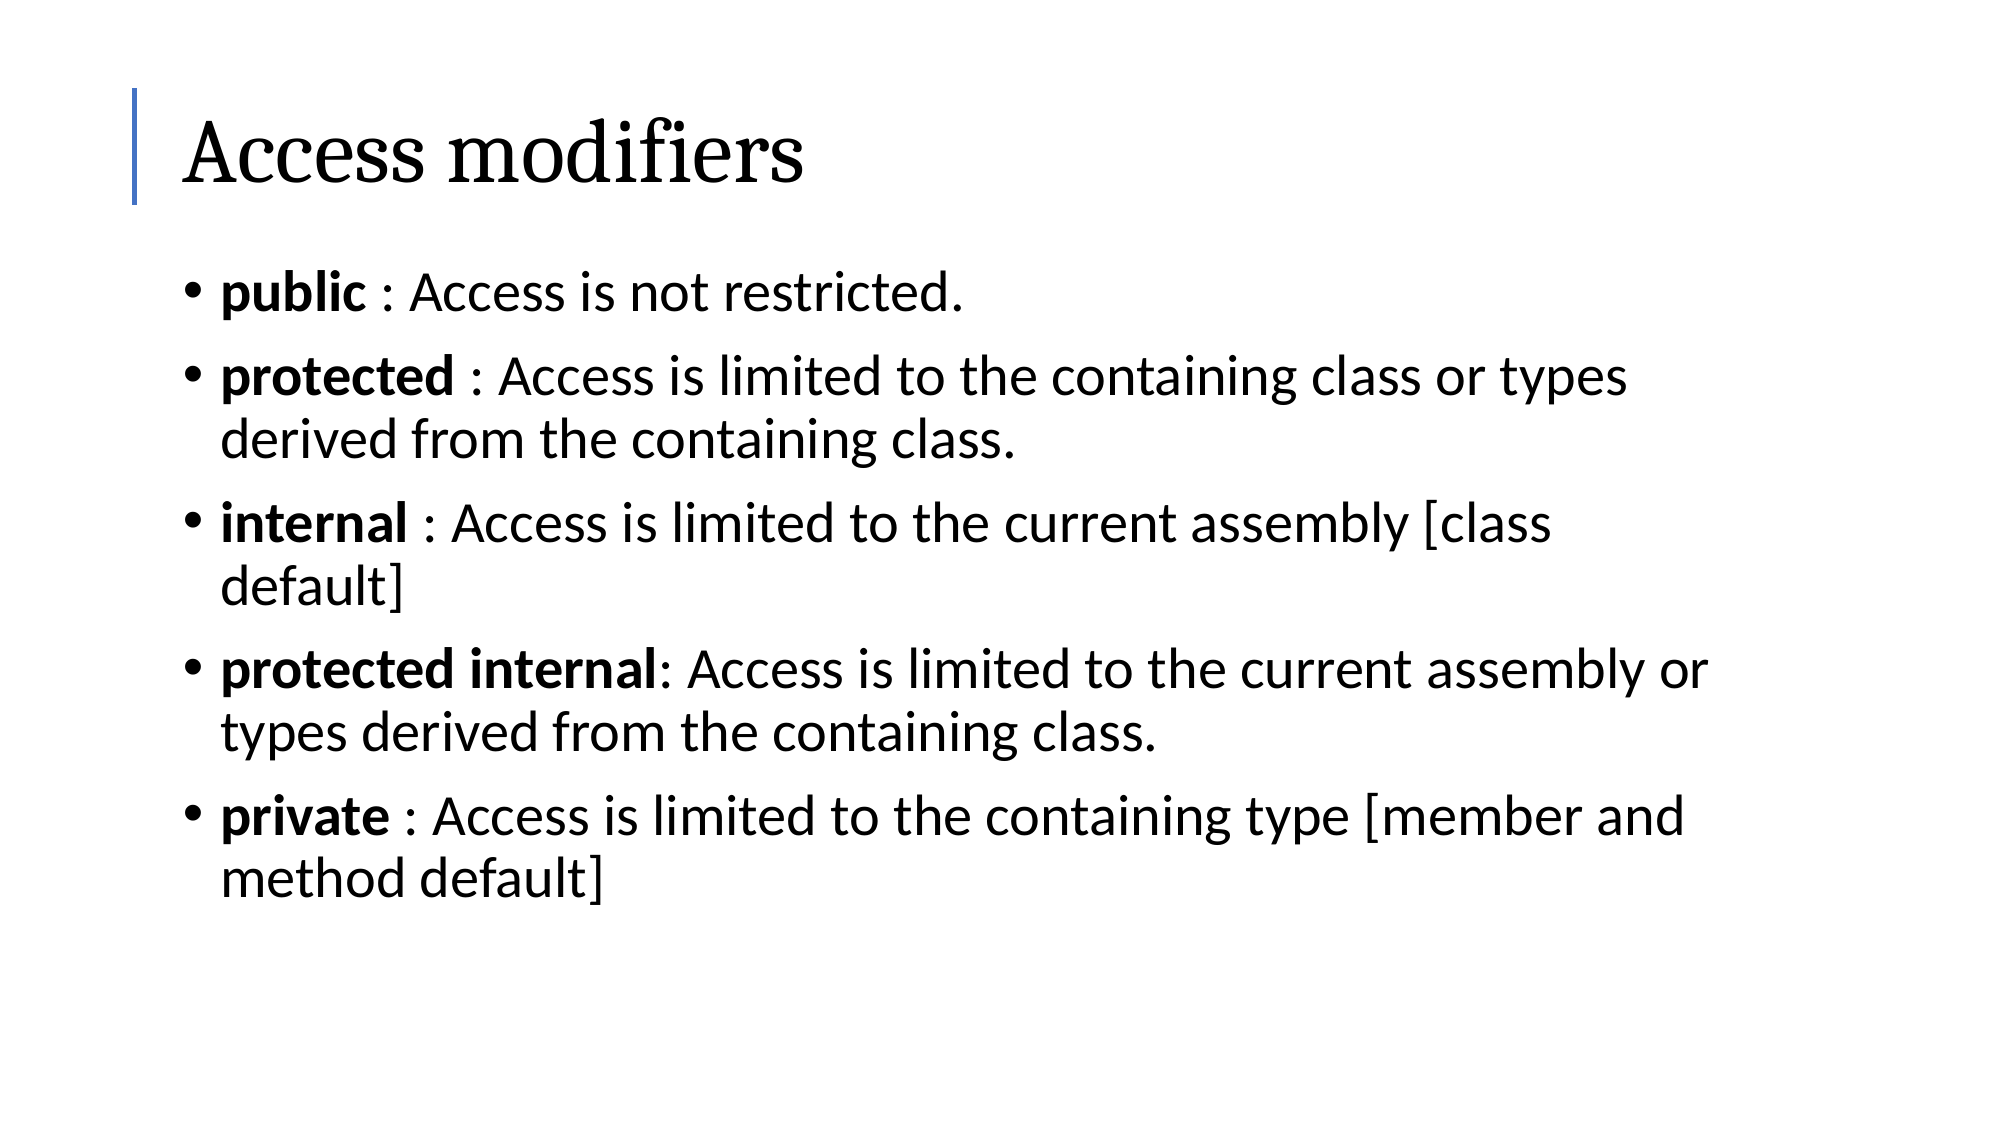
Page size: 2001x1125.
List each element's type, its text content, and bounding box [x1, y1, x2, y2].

list public : Access is not restricted. protected : Access is limited to the containing class or types derived from the containing class. internal : Access is limited to the current assembly [class default] protected internal: Access is limited to the current assembly or types derived from the containing class. private : Access is limited to the containing type [member and method default] [168, 254, 1763, 1035]
title Access modifiers [168, 73, 1763, 232]
